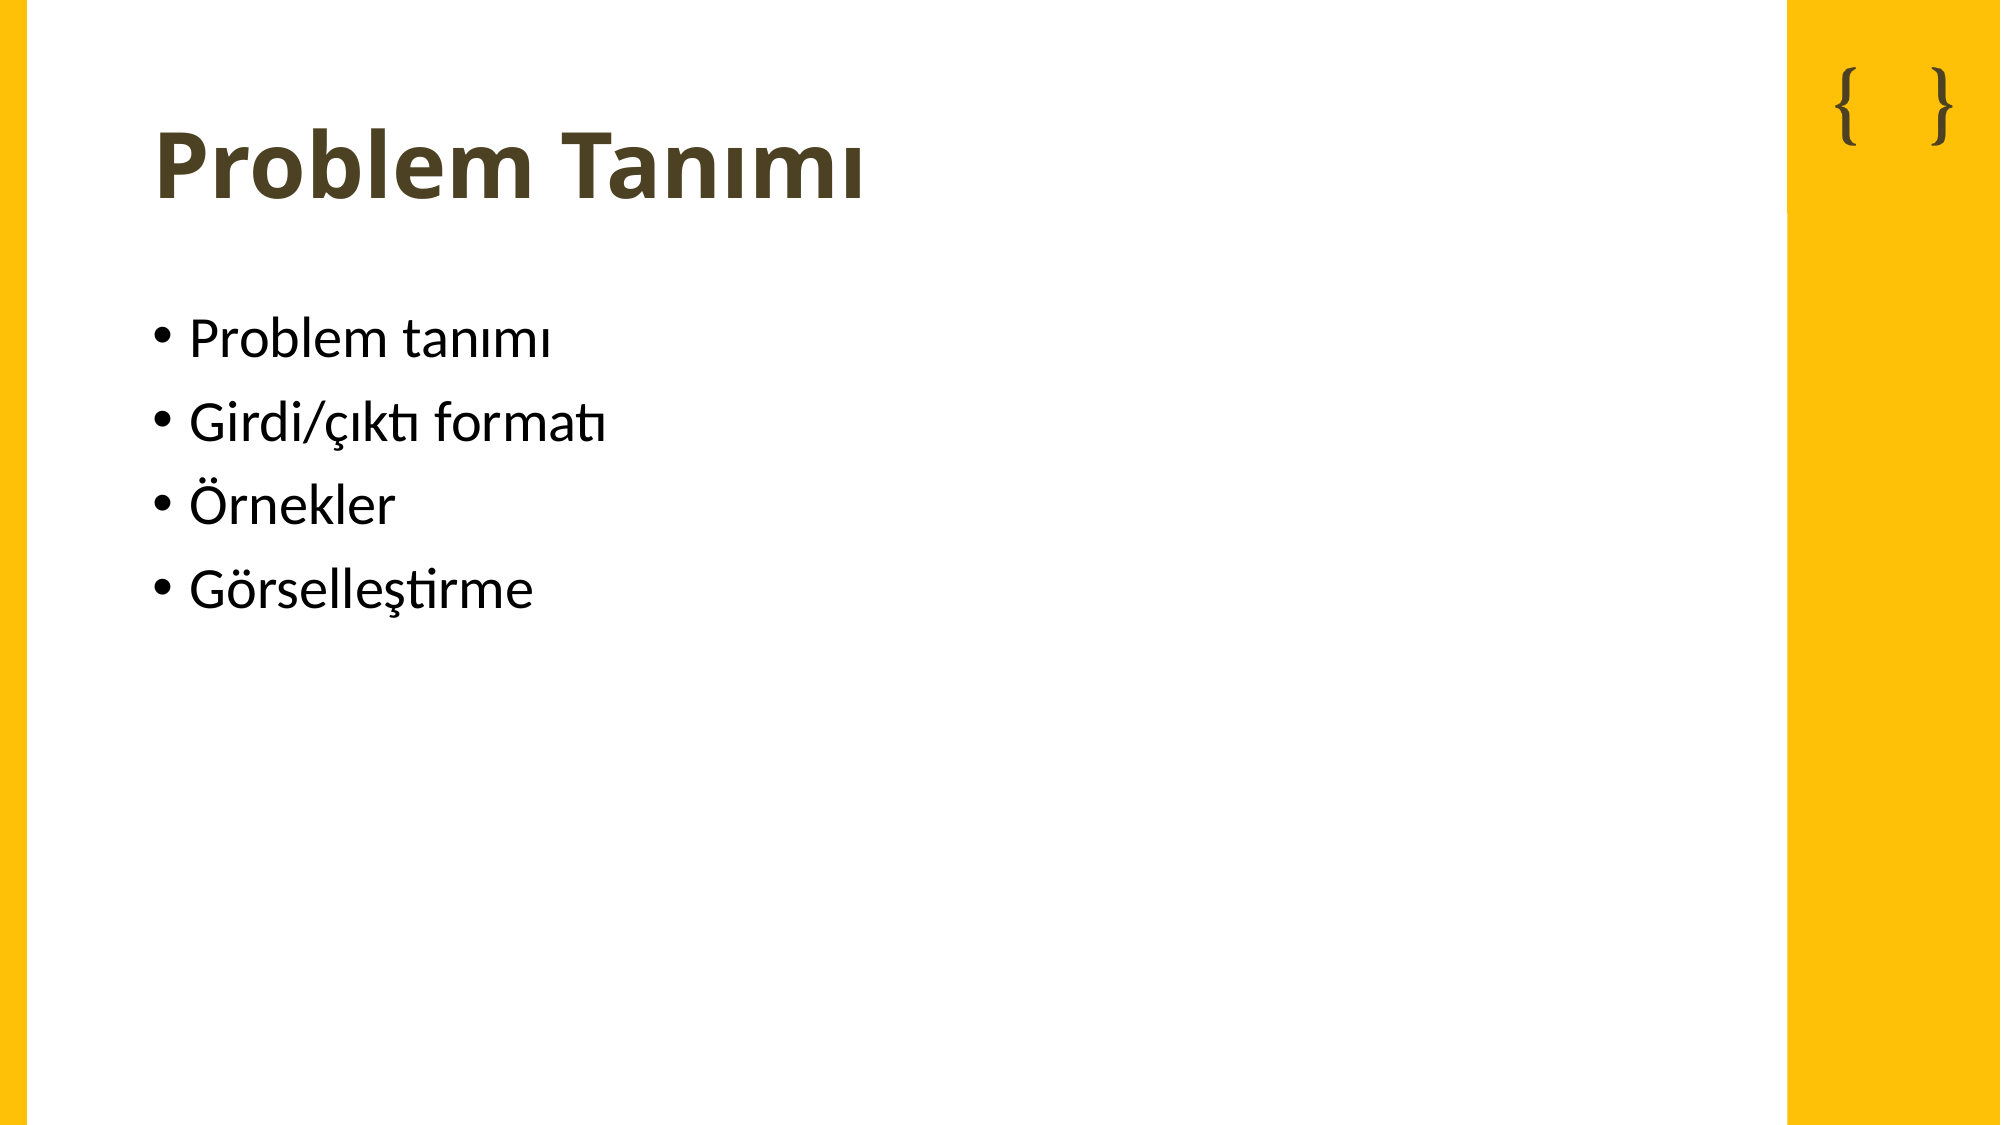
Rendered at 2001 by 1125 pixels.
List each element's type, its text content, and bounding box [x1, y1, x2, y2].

text_box [1786, 213, 2000, 1125]
list Problem tanımı Girdi/çıktı formatı Örnekler Görselleştirme [137, 299, 1863, 1014]
picture [1787, 0, 2000, 213]
title Problem Tanımı [137, 59, 1863, 278]
text_box [0, 0, 28, 1125]
